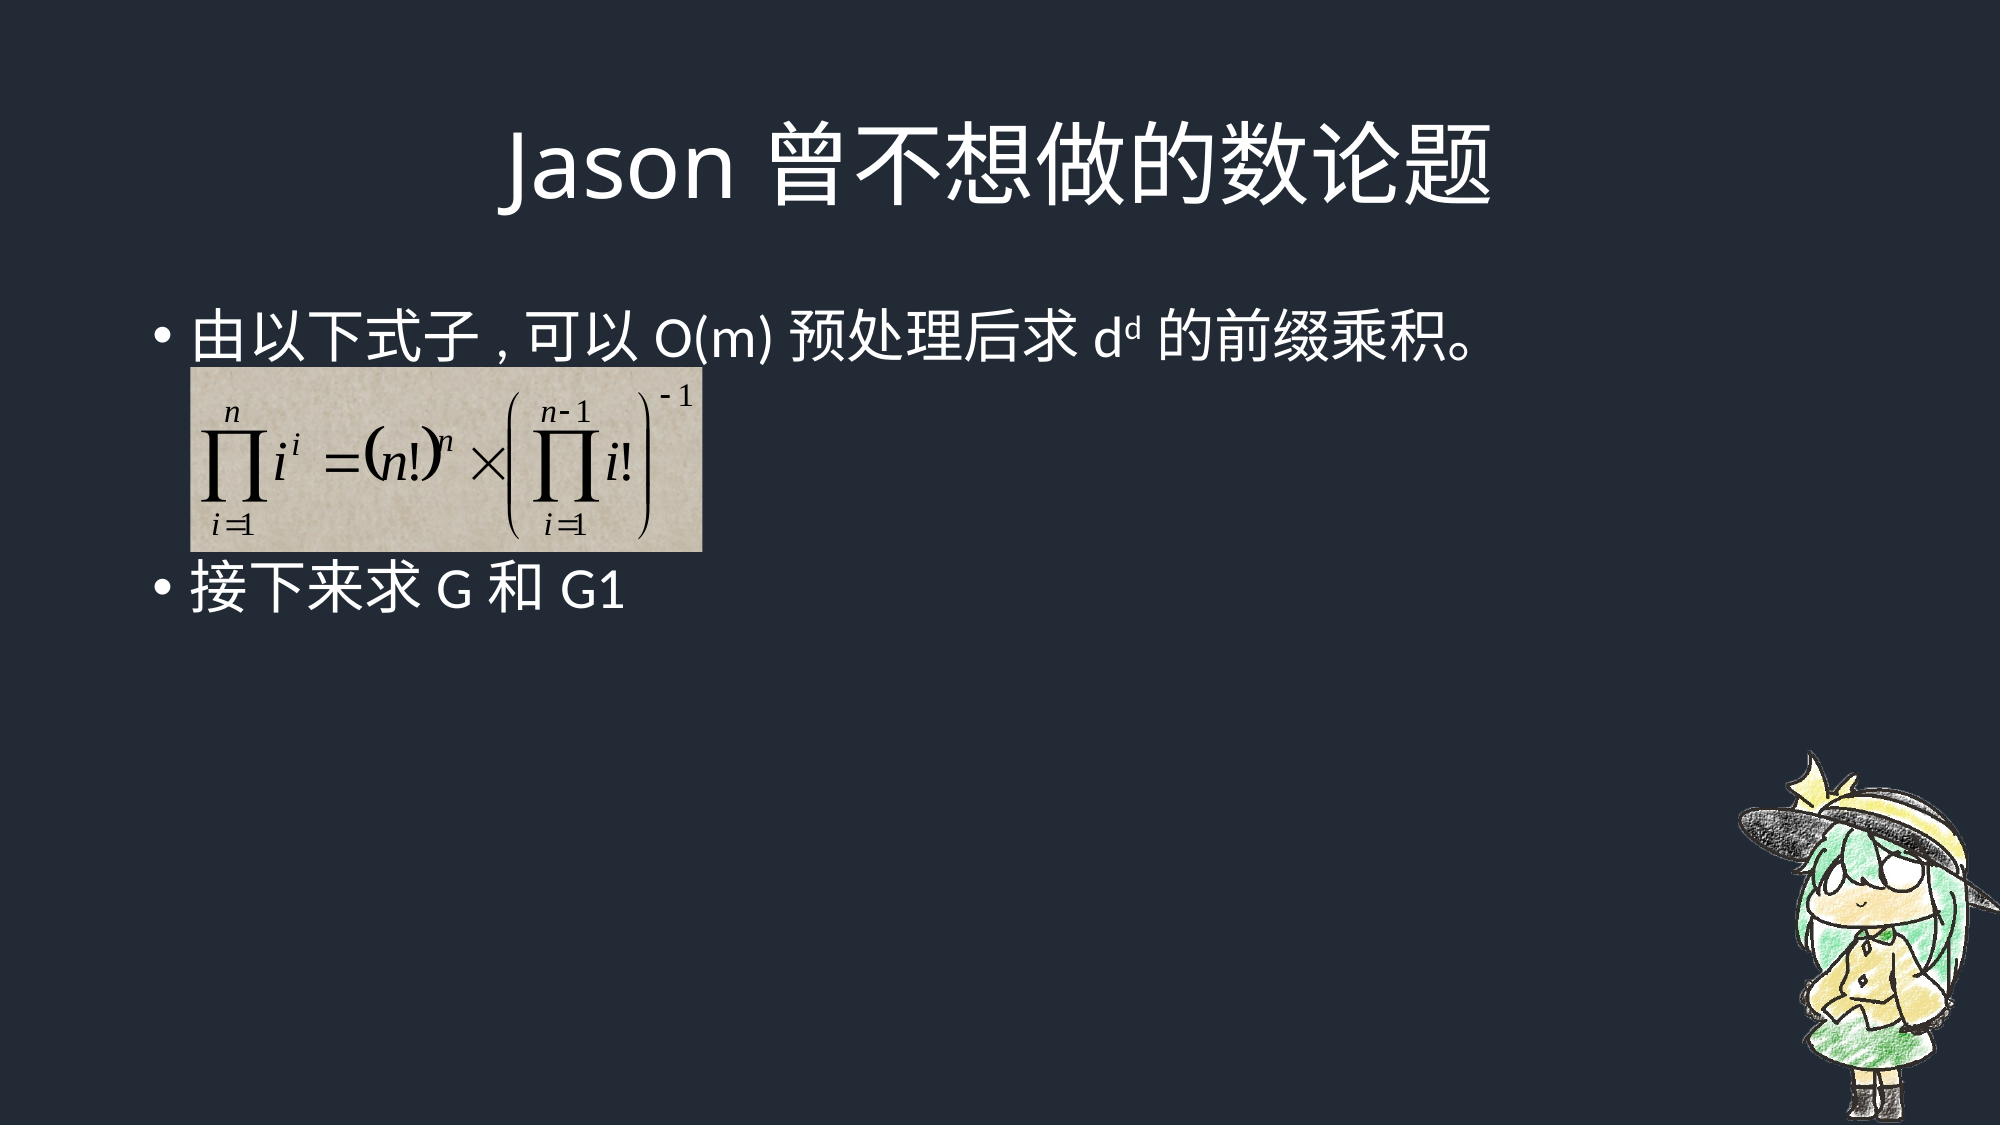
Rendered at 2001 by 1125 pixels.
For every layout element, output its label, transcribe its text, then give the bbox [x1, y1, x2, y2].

list 由以下式子,可以O(m)预处理后求dd的前缀乘积。 接下来求G和G1 [137, 299, 1863, 1014]
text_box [190, 367, 703, 552]
picture [1701, 742, 2000, 1125]
title Jason曾不想做的数论题 [137, 59, 1863, 278]
